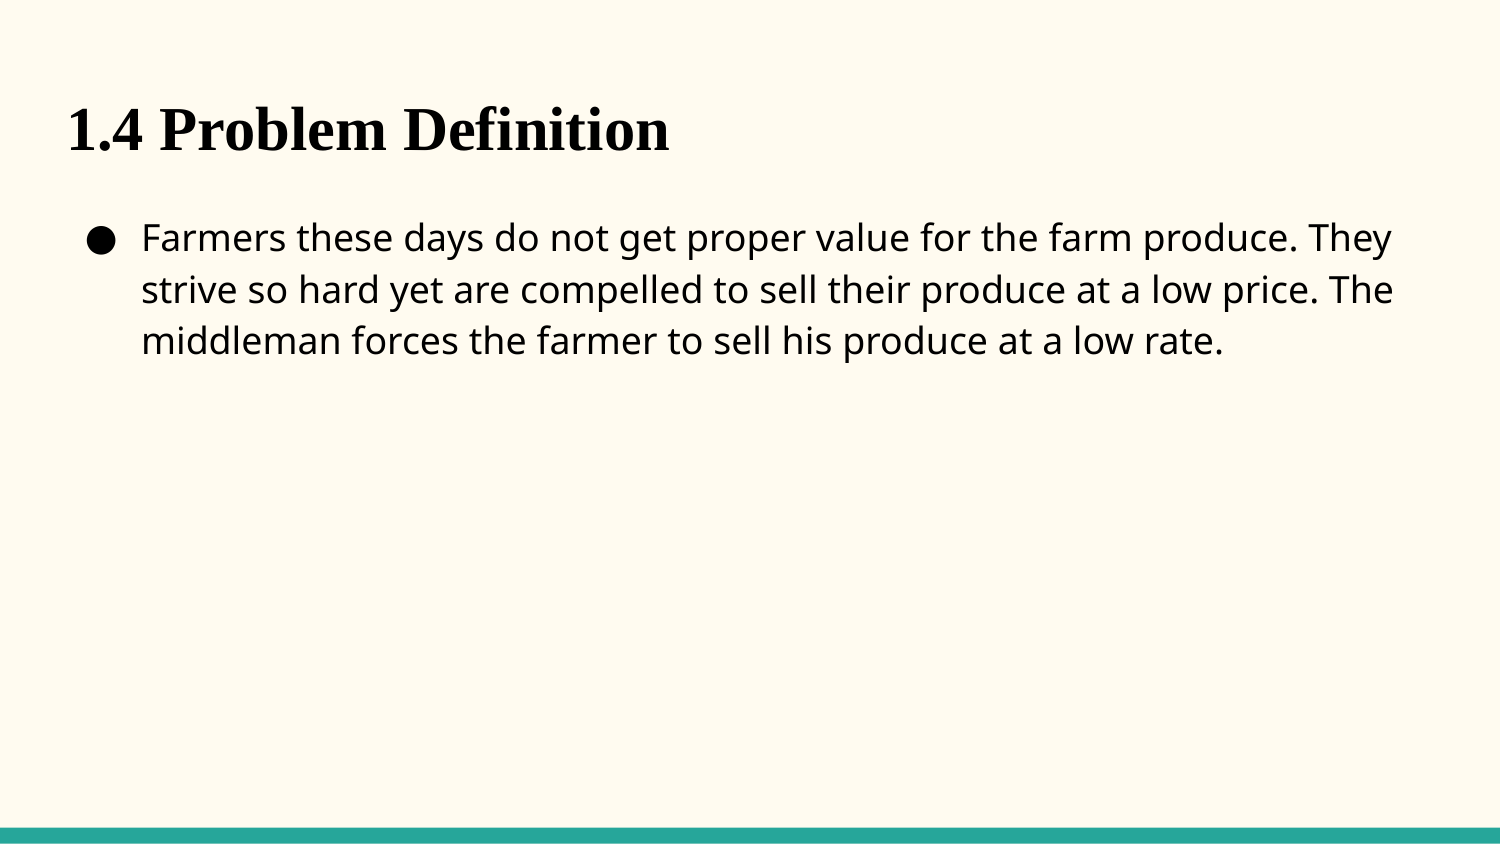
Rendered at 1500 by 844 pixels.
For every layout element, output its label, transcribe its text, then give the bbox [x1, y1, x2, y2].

list Farmers these days do not get proper value for the farm produce. They strive so hard yet are compelled to sell their produce at a low price. The middleman forces the farmer to sell his produce at a low rate. [51, 192, 1449, 750]
title 1.4 Problem Definition [51, 72, 1449, 174]
